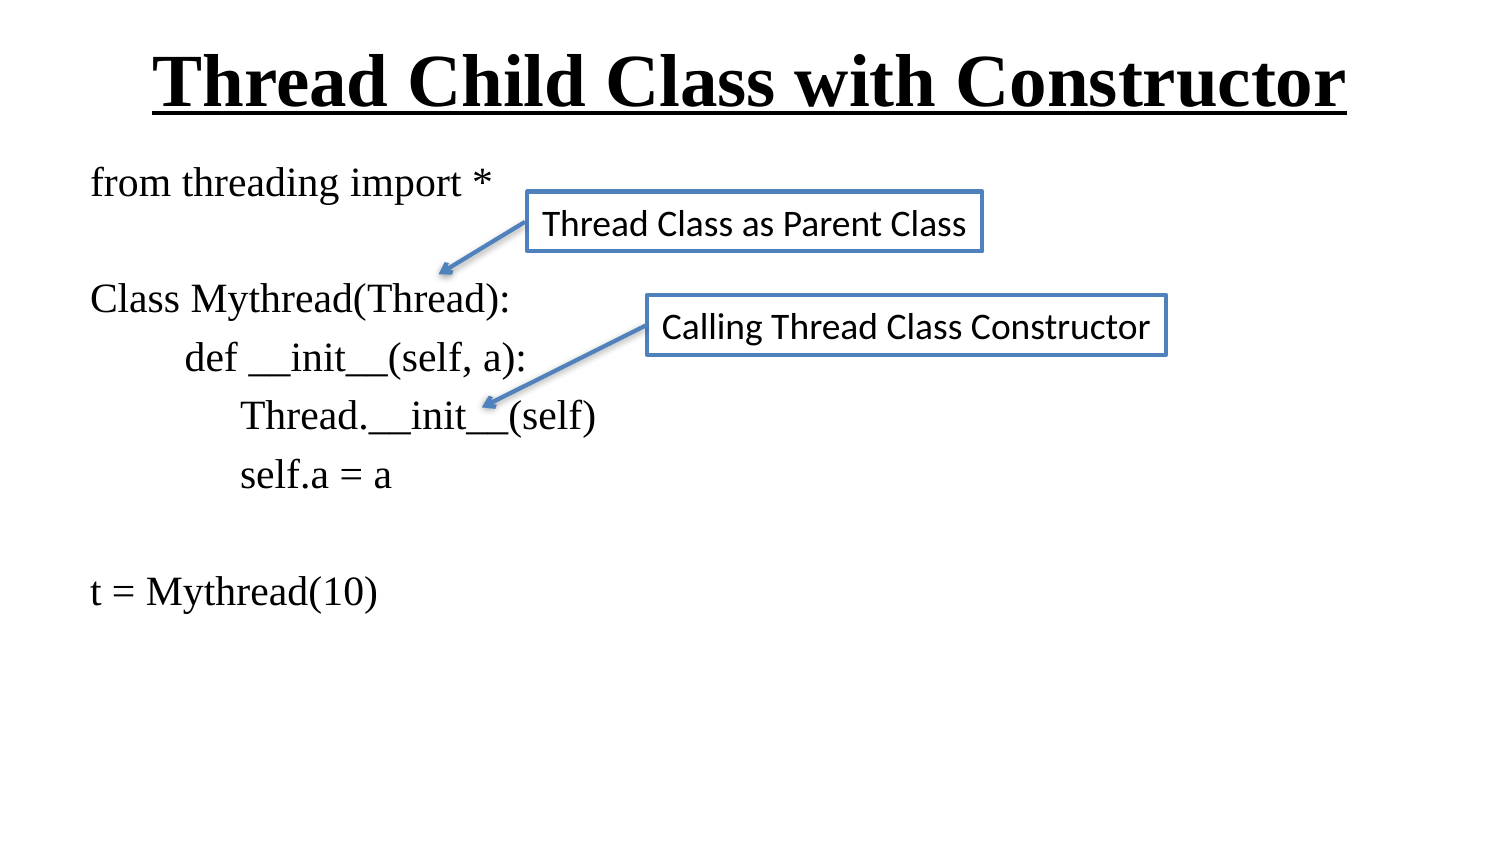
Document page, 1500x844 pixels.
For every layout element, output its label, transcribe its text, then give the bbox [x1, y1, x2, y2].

text_box Calling Thread Class Constructor [645, 293, 1168, 357]
text_box Thread Class as Parent Class [525, 189, 984, 253]
title Thread Child Class with Constructor [75, 6, 1425, 146]
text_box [481, 324, 638, 408]
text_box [438, 221, 526, 275]
list from threading import * Class Mythread(Thread): def __init__(self, a): Thread.__init__(self) self.a = a t = Mythread(10) [75, 146, 1425, 704]
